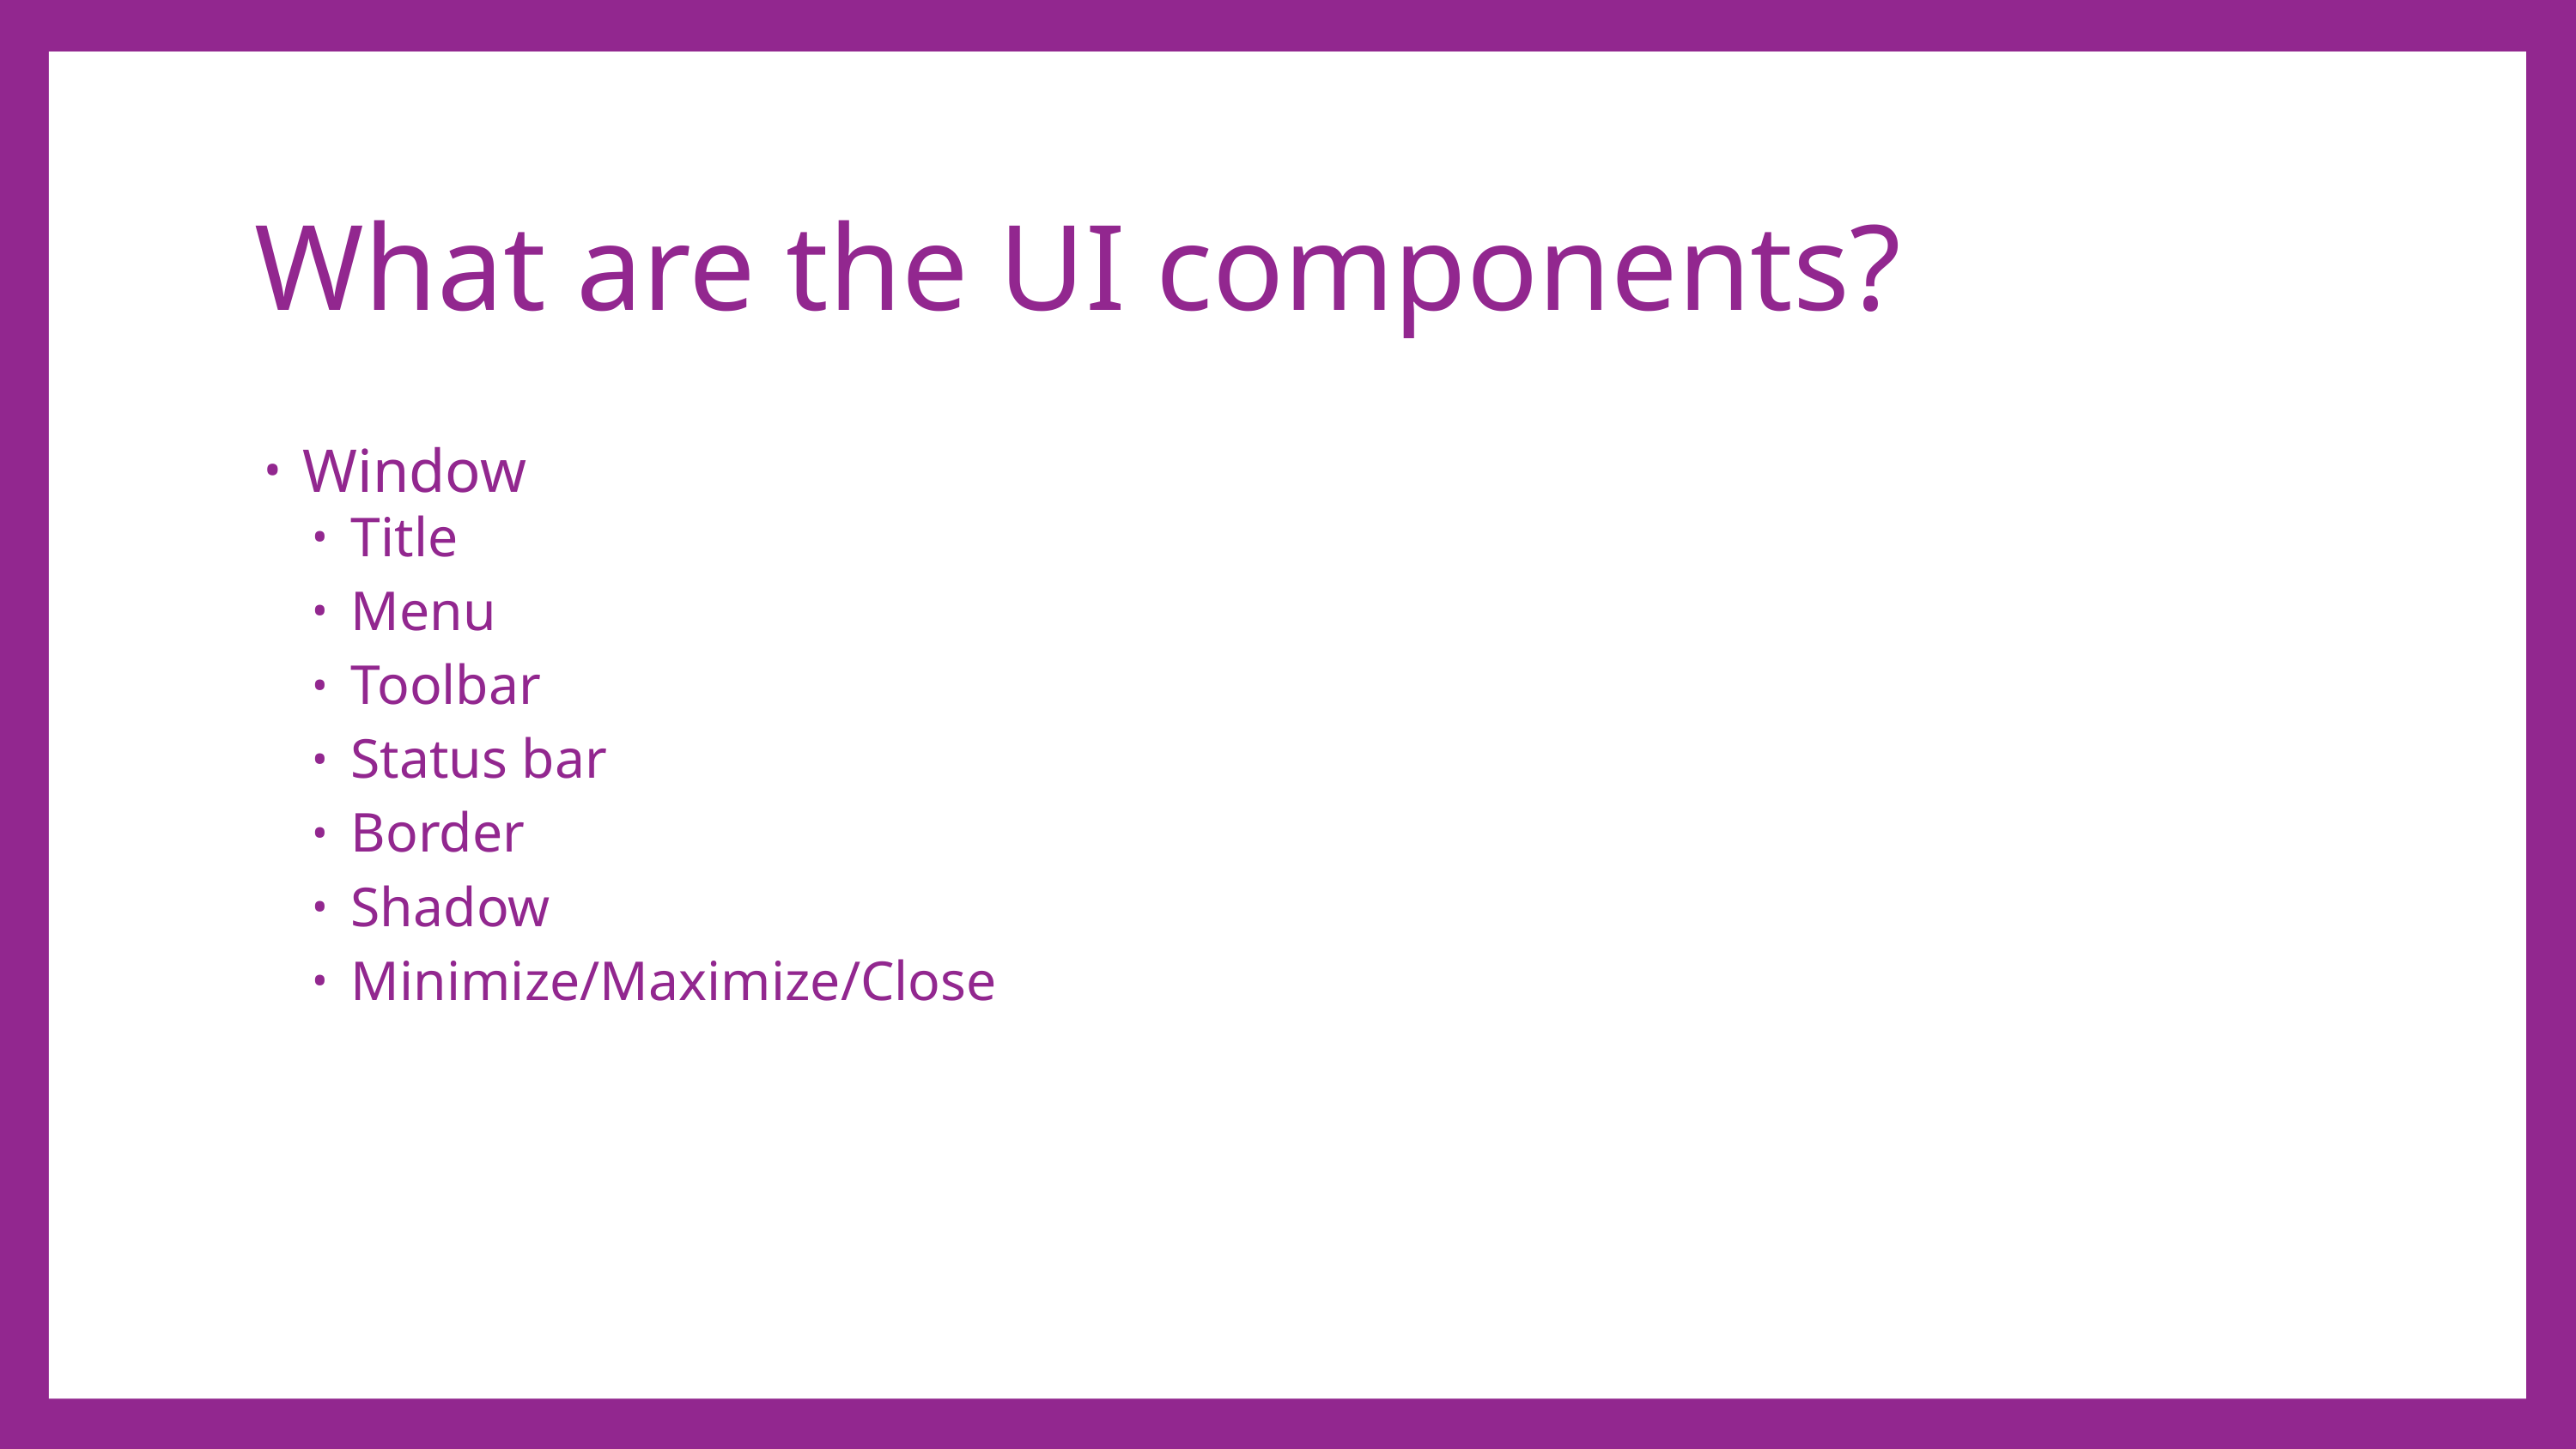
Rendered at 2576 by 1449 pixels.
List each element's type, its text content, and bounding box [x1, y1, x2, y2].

title What are the UI components? [241, 129, 2329, 415]
list Window Title Menu Toolbar Status bar Border Shadow Minimize/Maximize/Close [241, 434, 2328, 1288]
